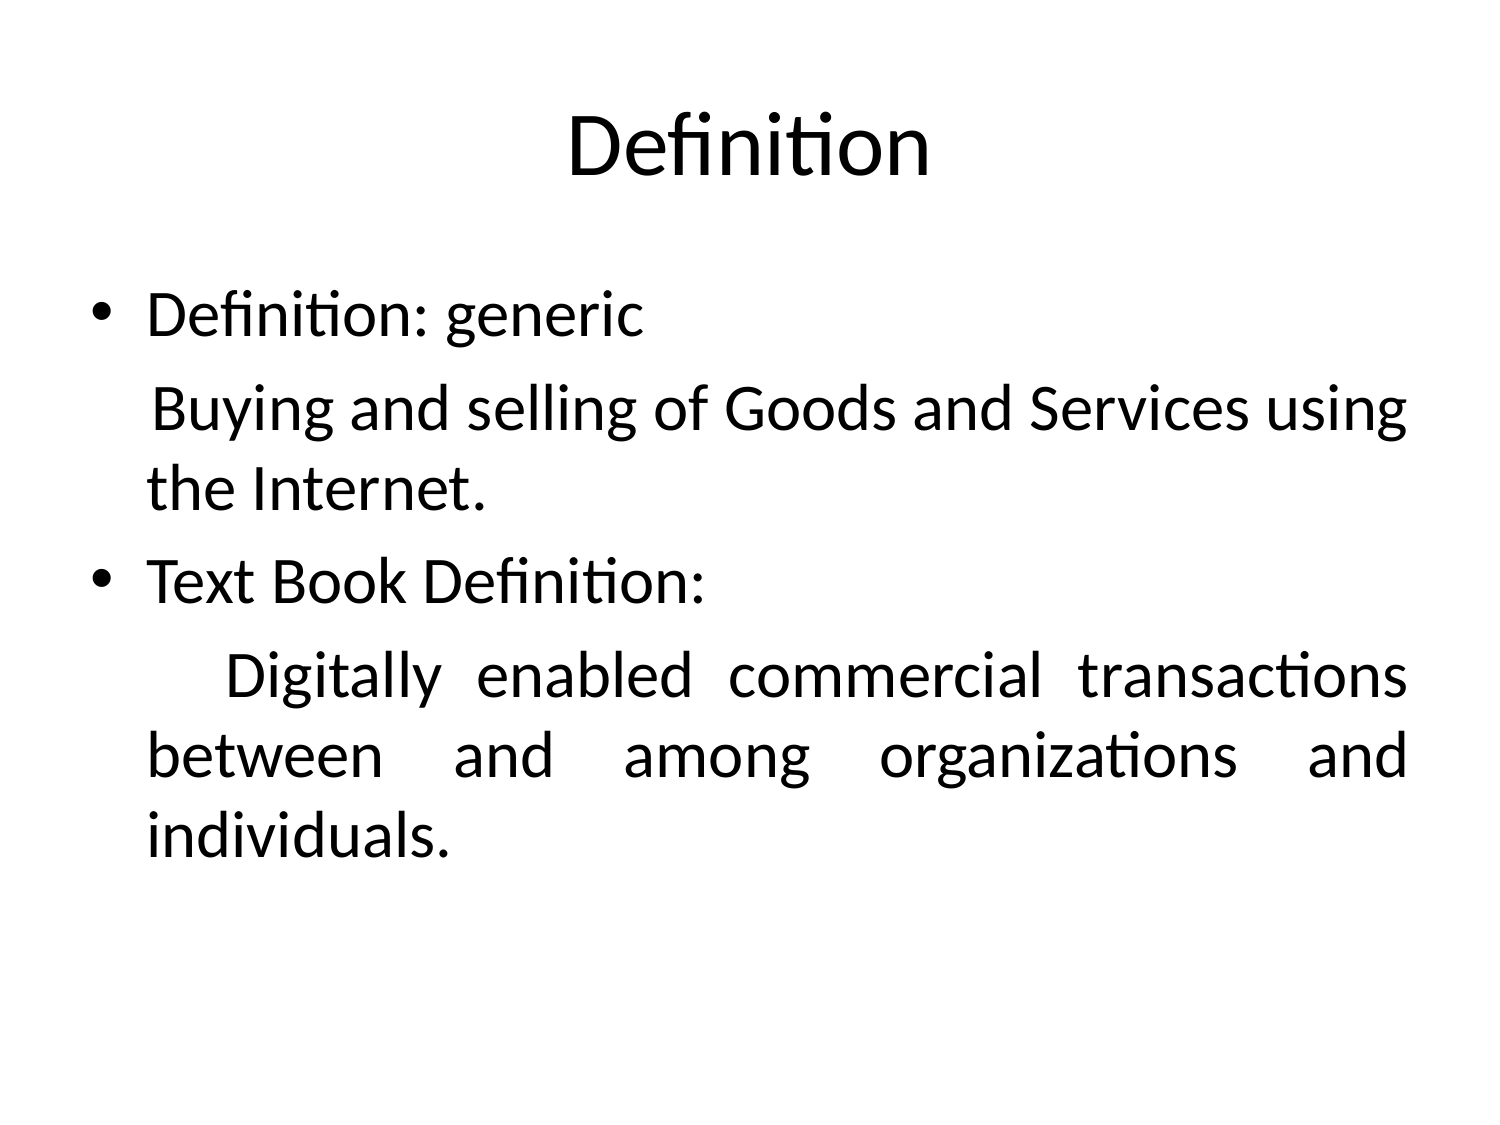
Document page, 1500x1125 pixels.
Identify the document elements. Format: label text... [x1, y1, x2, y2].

title Definition [75, 45, 1425, 233]
list Definition: generic Buying and selling of Goods and Services using the Internet. Text Book Definition: Digitally enabled commercial transactions between and among organizations and individuals. [75, 262, 1425, 1005]
